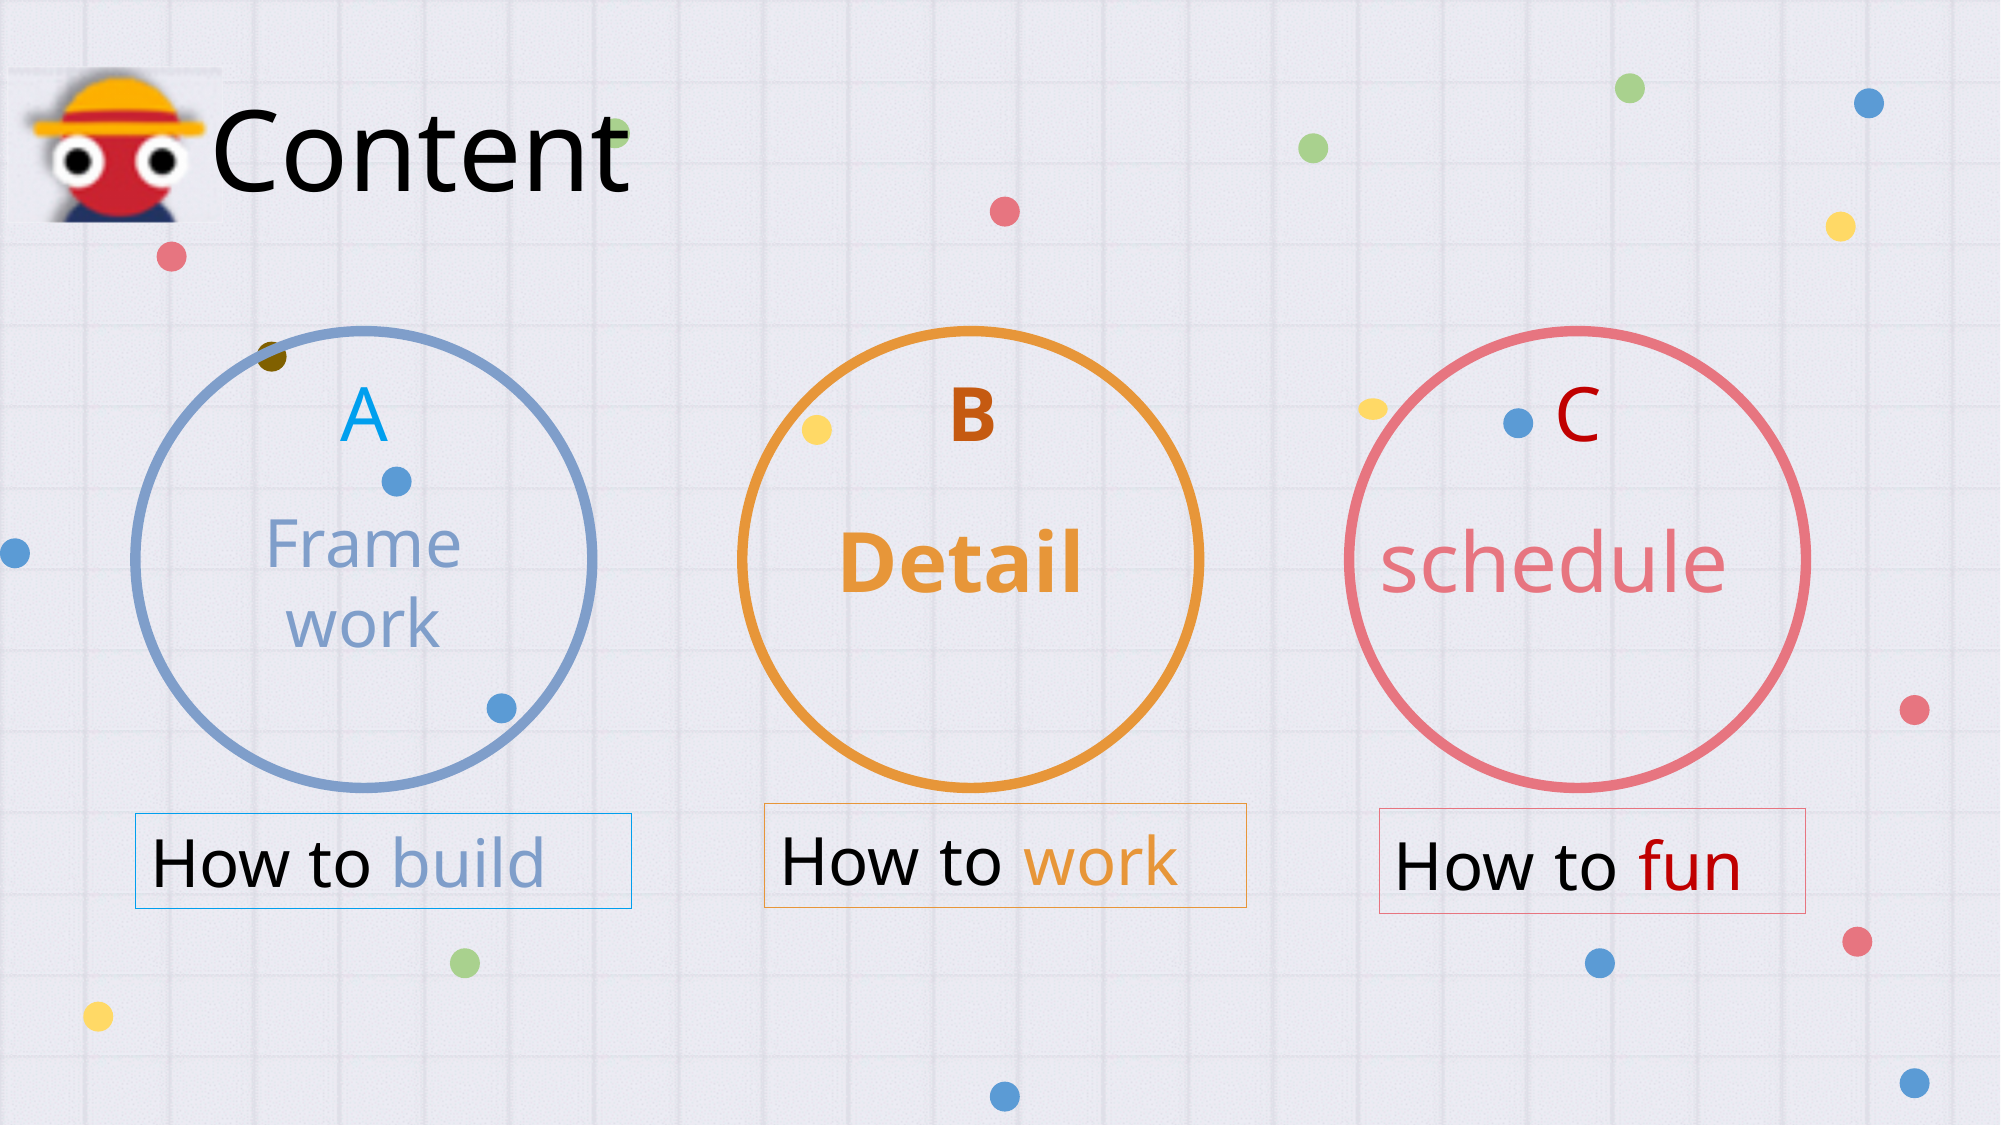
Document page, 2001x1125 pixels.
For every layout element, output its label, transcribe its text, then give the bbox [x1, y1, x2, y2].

text_box [144, 330, 584, 493]
text_box How to build [135, 813, 632, 909]
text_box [742, 331, 1262, 910]
text_box Content [223, 71, 919, 221]
text_box Frame work [82, 493, 645, 668]
text_box [161, 668, 567, 790]
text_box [1349, 331, 1821, 915]
picture [0, 0, 2001, 1125]
text_box A [325, 358, 402, 464]
